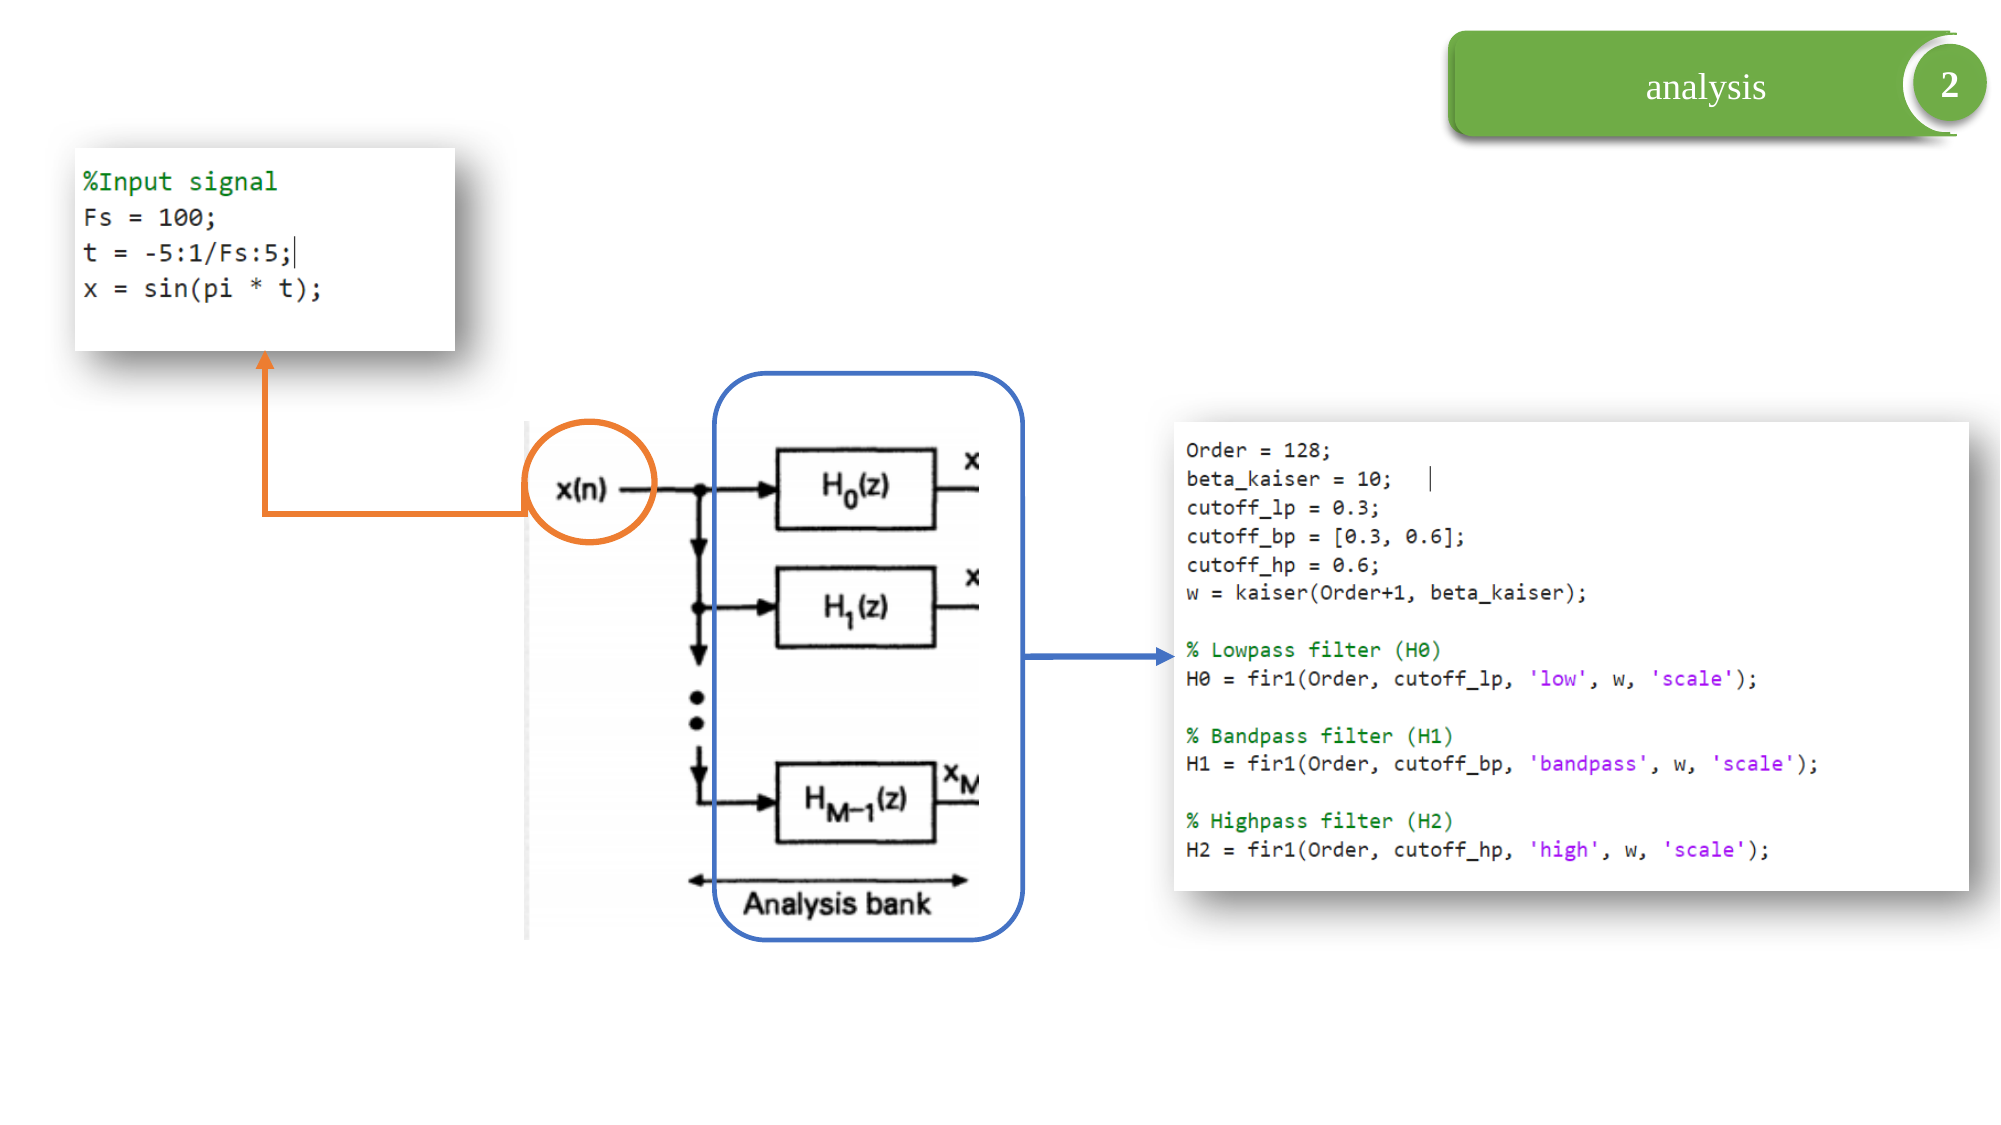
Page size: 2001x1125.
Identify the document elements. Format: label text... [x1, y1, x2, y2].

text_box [264, 350, 525, 482]
text_box analysis [1454, 32, 1957, 137]
text_box [714, 373, 1023, 940]
text_box analysis [1448, 30, 1951, 122]
text_box 2 [1913, 43, 1987, 121]
picture [524, 421, 979, 940]
picture [1174, 422, 1969, 891]
picture [75, 148, 455, 351]
